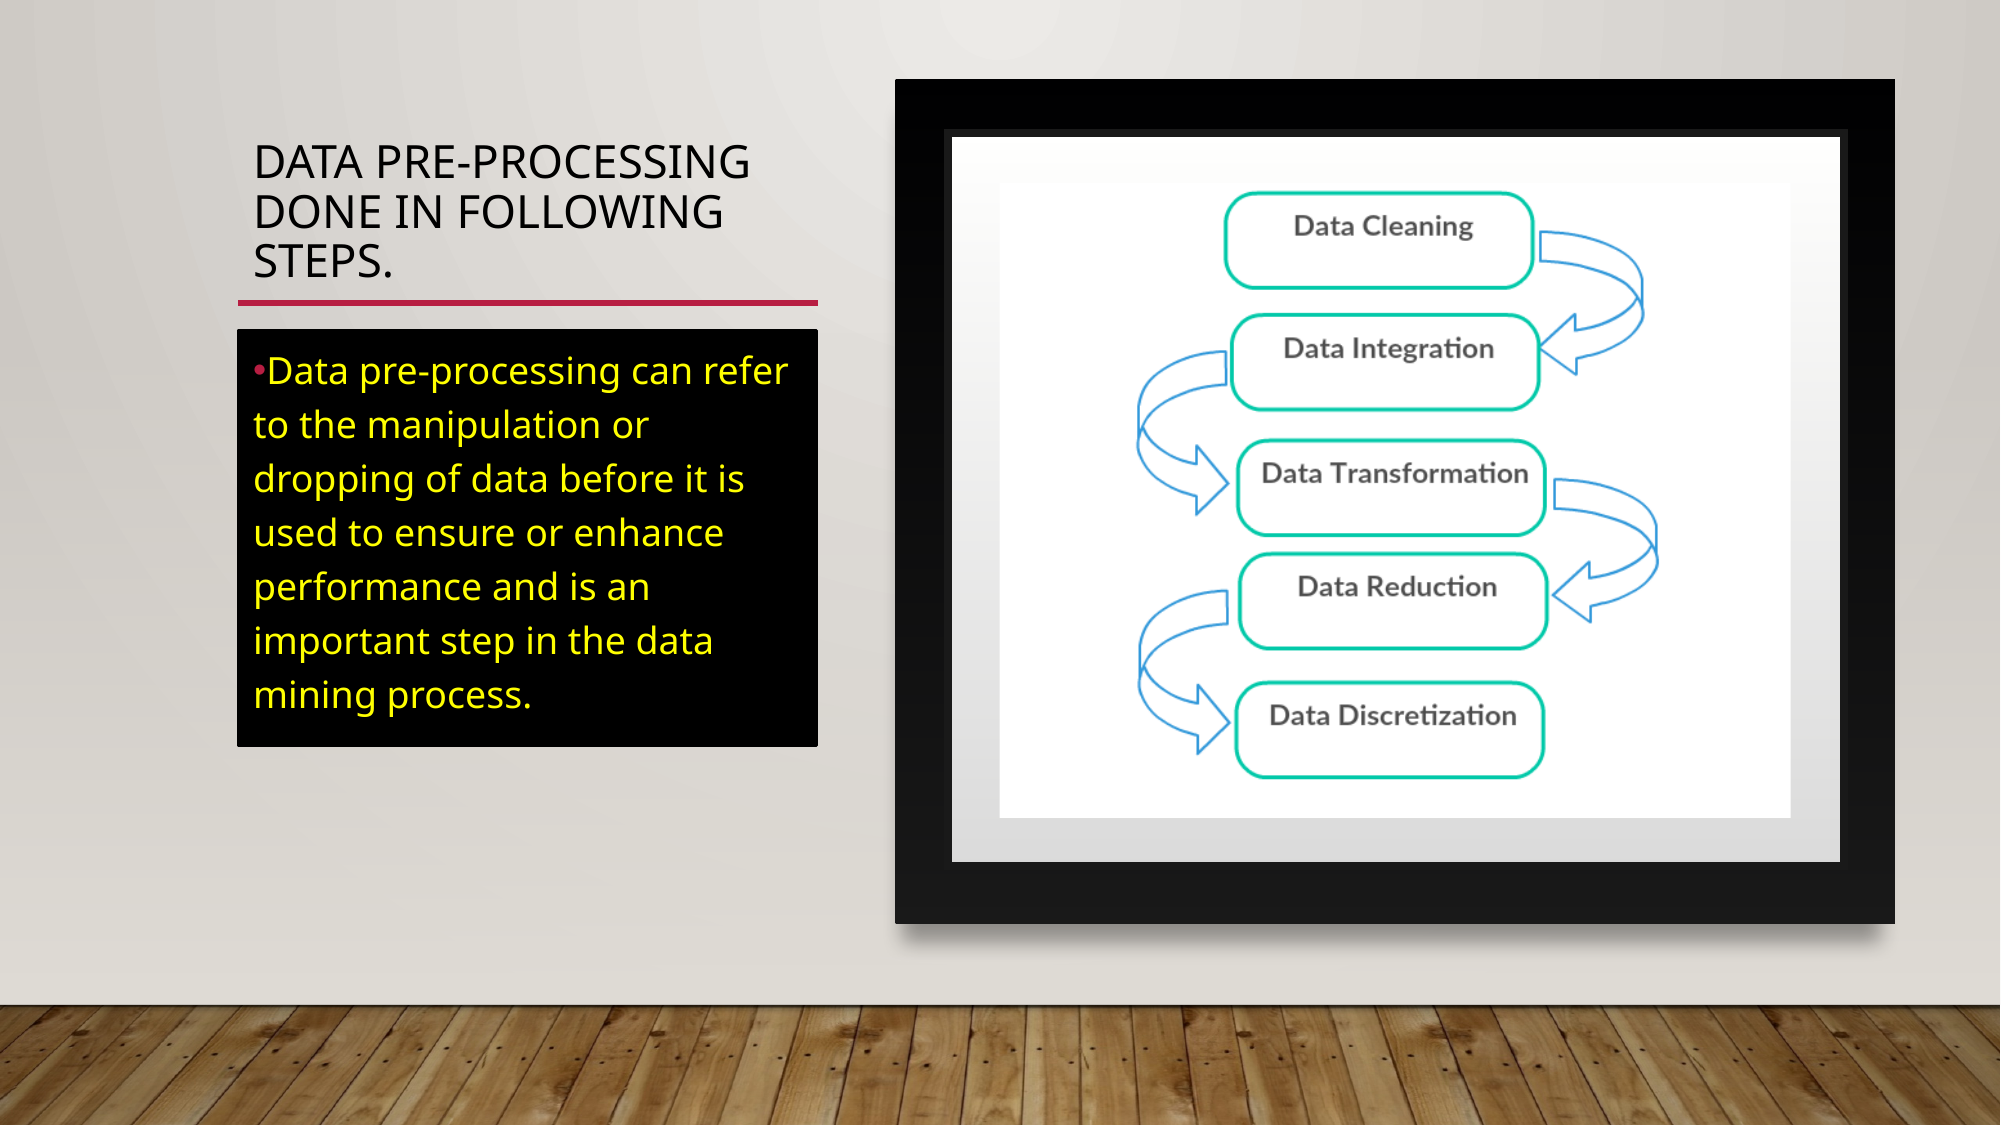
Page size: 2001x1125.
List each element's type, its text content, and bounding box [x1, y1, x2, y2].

picture [0, 1006, 2000, 1125]
title Data Pre-processing Done in following steps. [238, 131, 818, 302]
text_box [0, 330, 2000, 1004]
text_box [895, 78, 1896, 924]
text_box [0, 0, 2000, 330]
text_box Data pre-processing can refer to the manipulation or dropping of data before it is used to ensure or enhance performance and is an important step in the data mining process. [237, 329, 818, 747]
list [999, 182, 1791, 818]
